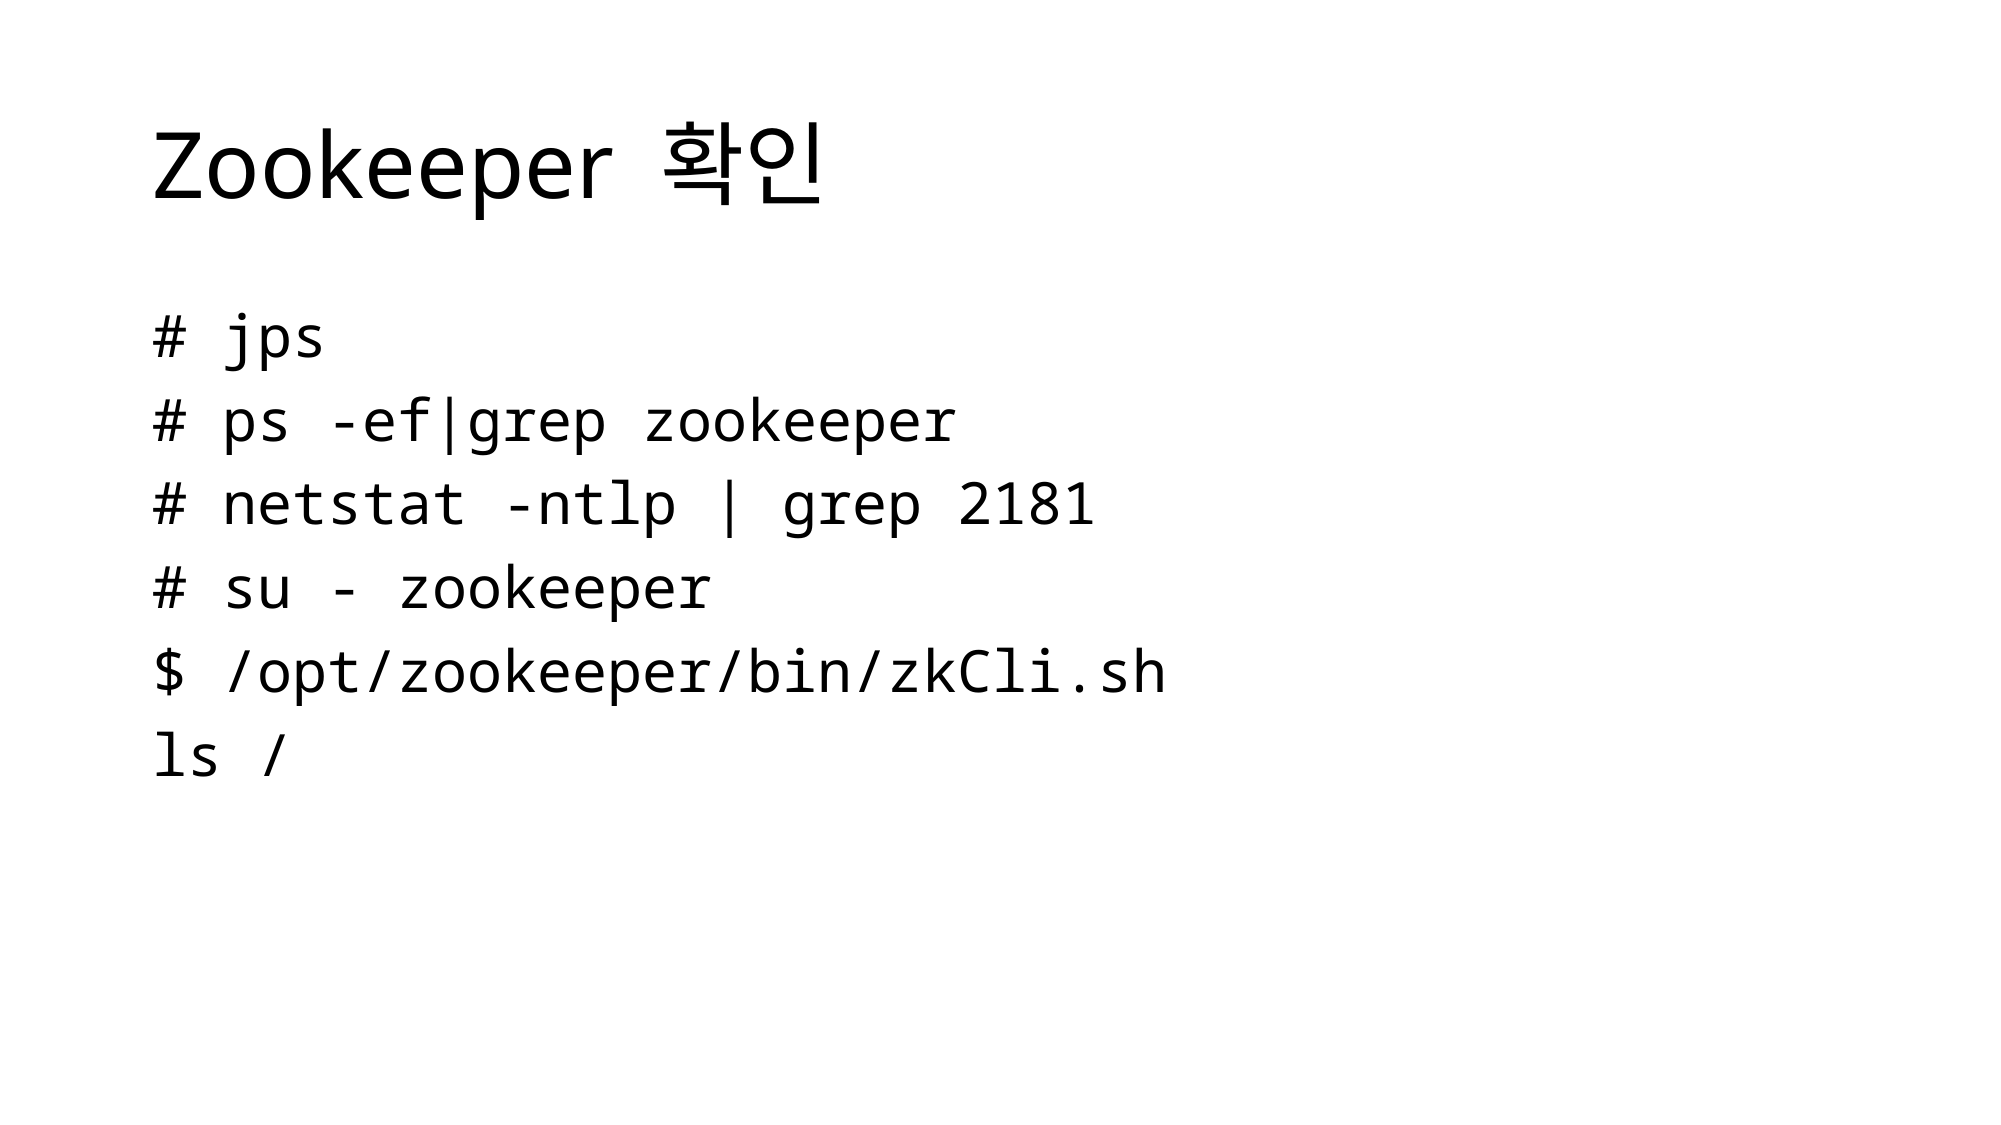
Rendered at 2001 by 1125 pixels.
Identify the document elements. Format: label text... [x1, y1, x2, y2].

list # jps # ps -ef|grep zookeeper # netstat -ntlp | grep 2181 # su - zookeeper $ /opt/zookeeper/bin/zkCli.sh ls / [137, 299, 1863, 1014]
title Zookeeper 확인 [137, 59, 1863, 278]
